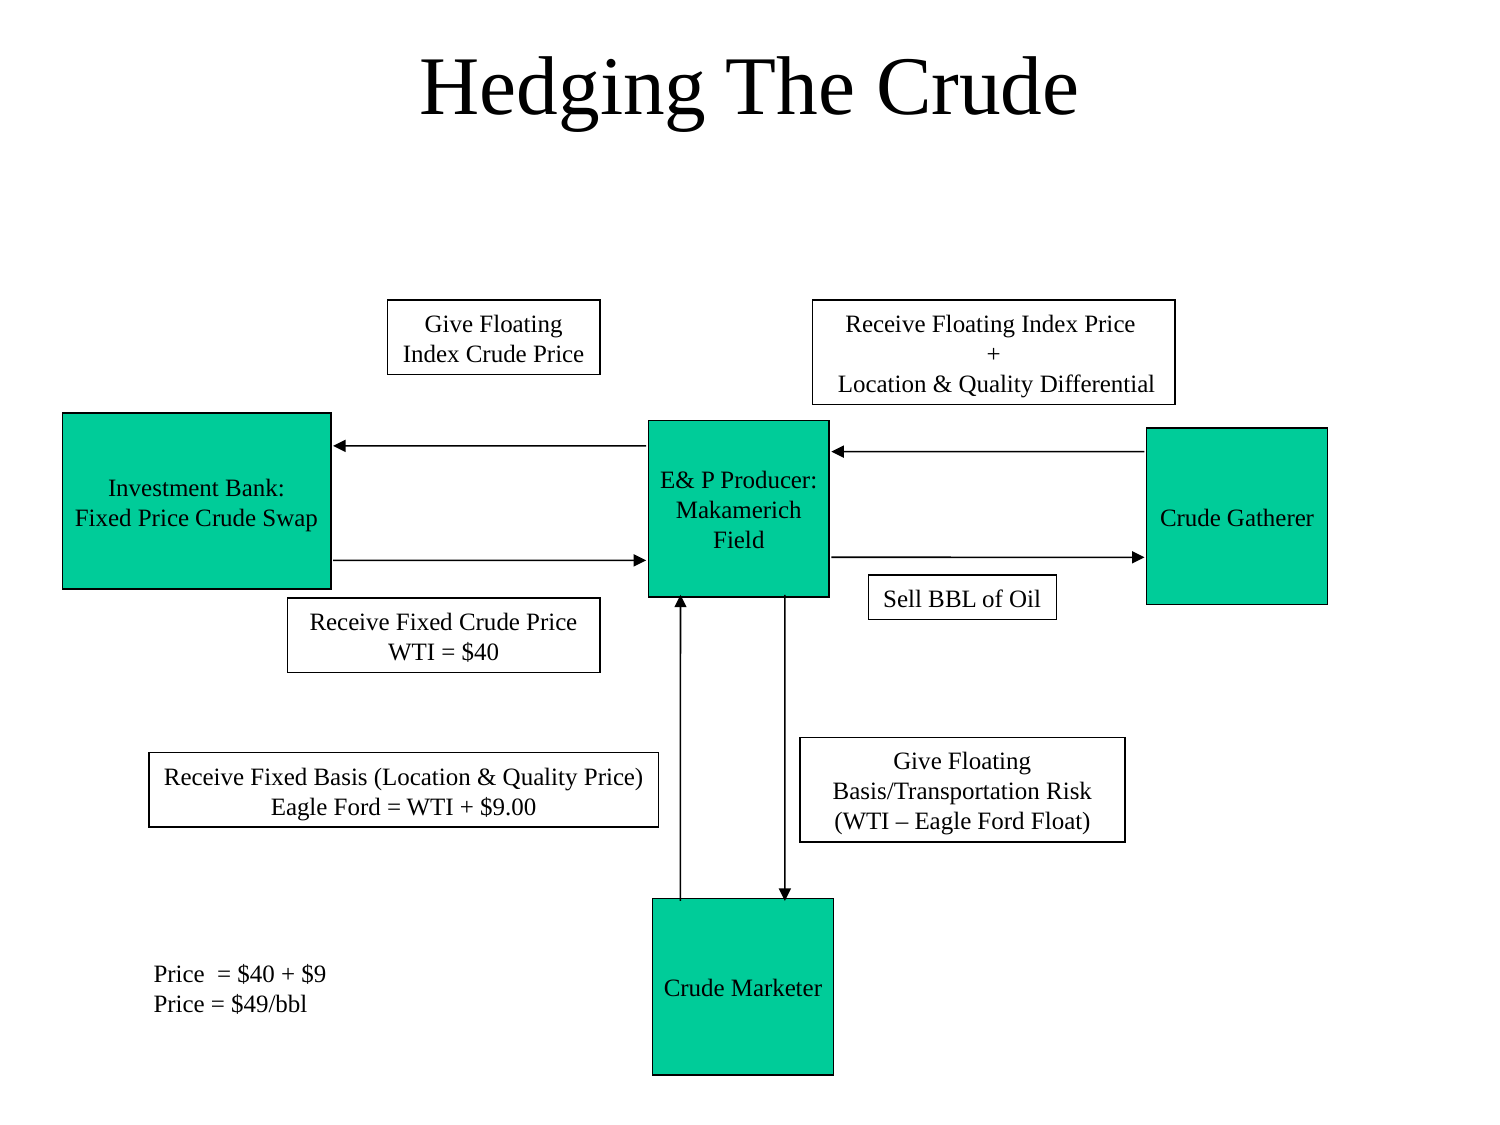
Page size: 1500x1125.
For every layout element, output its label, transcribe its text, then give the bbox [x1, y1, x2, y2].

text_box Crude Gatherer [1146, 428, 1328, 605]
text_box [778, 594, 792, 901]
text_box Sell BBL of Oil [868, 575, 1057, 620]
text_box Price = $40 + $9 Price = $49/bbl [138, 949, 348, 1025]
text_box Receive Fixed Basis (Location & Quality Price) Eagle Ford = WTI + $9.00 [148, 752, 659, 828]
text_box [674, 594, 687, 901]
text_box Investment Bank: Fixed Price Crude Swap [62, 413, 331, 590]
text_box [333, 439, 647, 453]
text_box E& P Producer: Makamerich Field [648, 420, 830, 597]
text_box Give Floating Basis/Transportation Risk (WTI – Eagle Ford Float) [800, 737, 1125, 843]
text_box Crude Marketer [652, 898, 834, 1075]
text_box [831, 551, 1145, 564]
text_box [831, 445, 1145, 458]
title Hedging The Crude [0, 0, 1500, 163]
text_box Receive Fixed Crude Price WTI = $40 [287, 598, 600, 673]
text_box [333, 554, 647, 567]
text_box Give Floating Index Crude Price [387, 299, 600, 375]
text_box Receive Floating Index Price + Location & Quality Differential [812, 299, 1175, 405]
